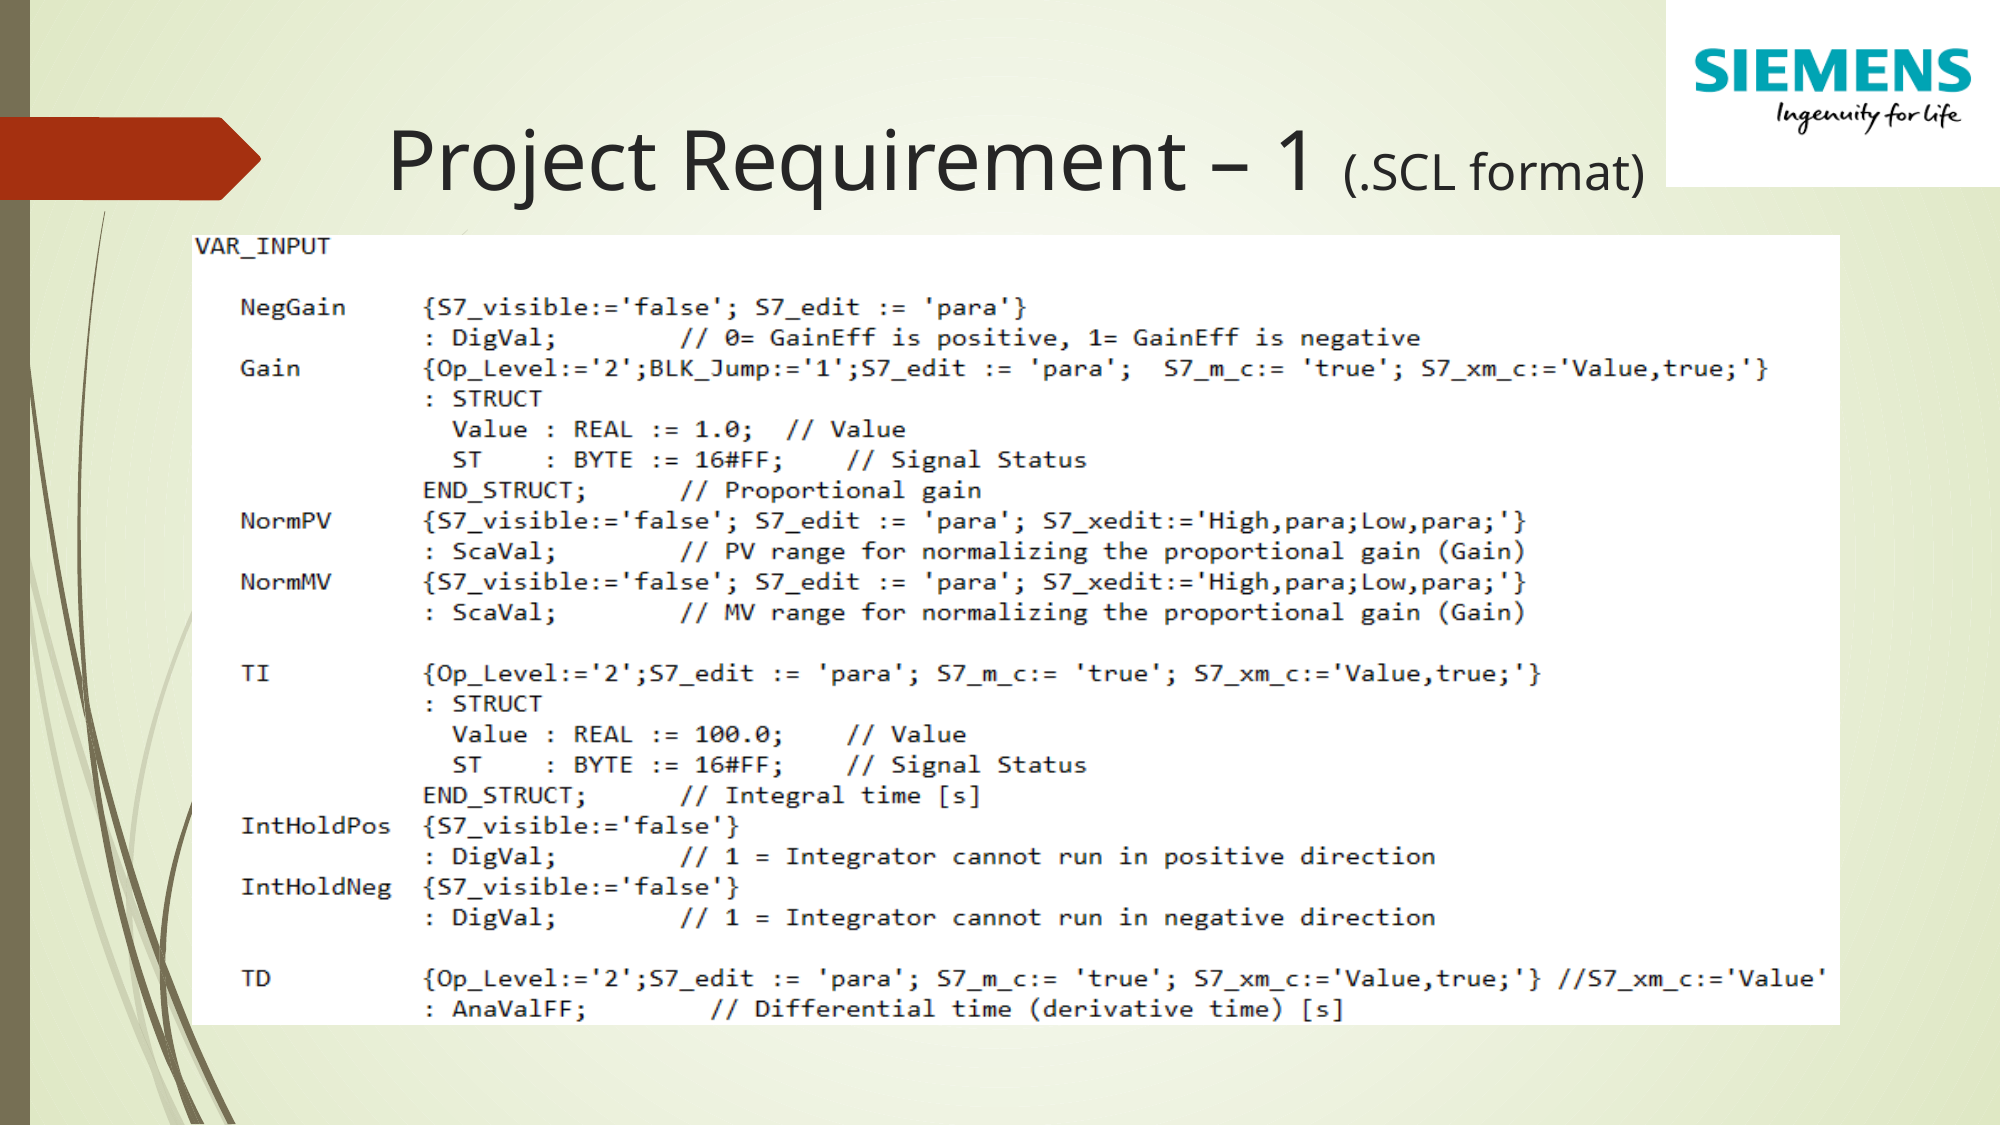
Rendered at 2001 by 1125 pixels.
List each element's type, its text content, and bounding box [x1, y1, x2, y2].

picture [1666, 0, 2000, 100]
text_box Project Requirement – 1 (.SCL format) [32, 100, 2000, 236]
picture [192, 235, 1840, 1025]
